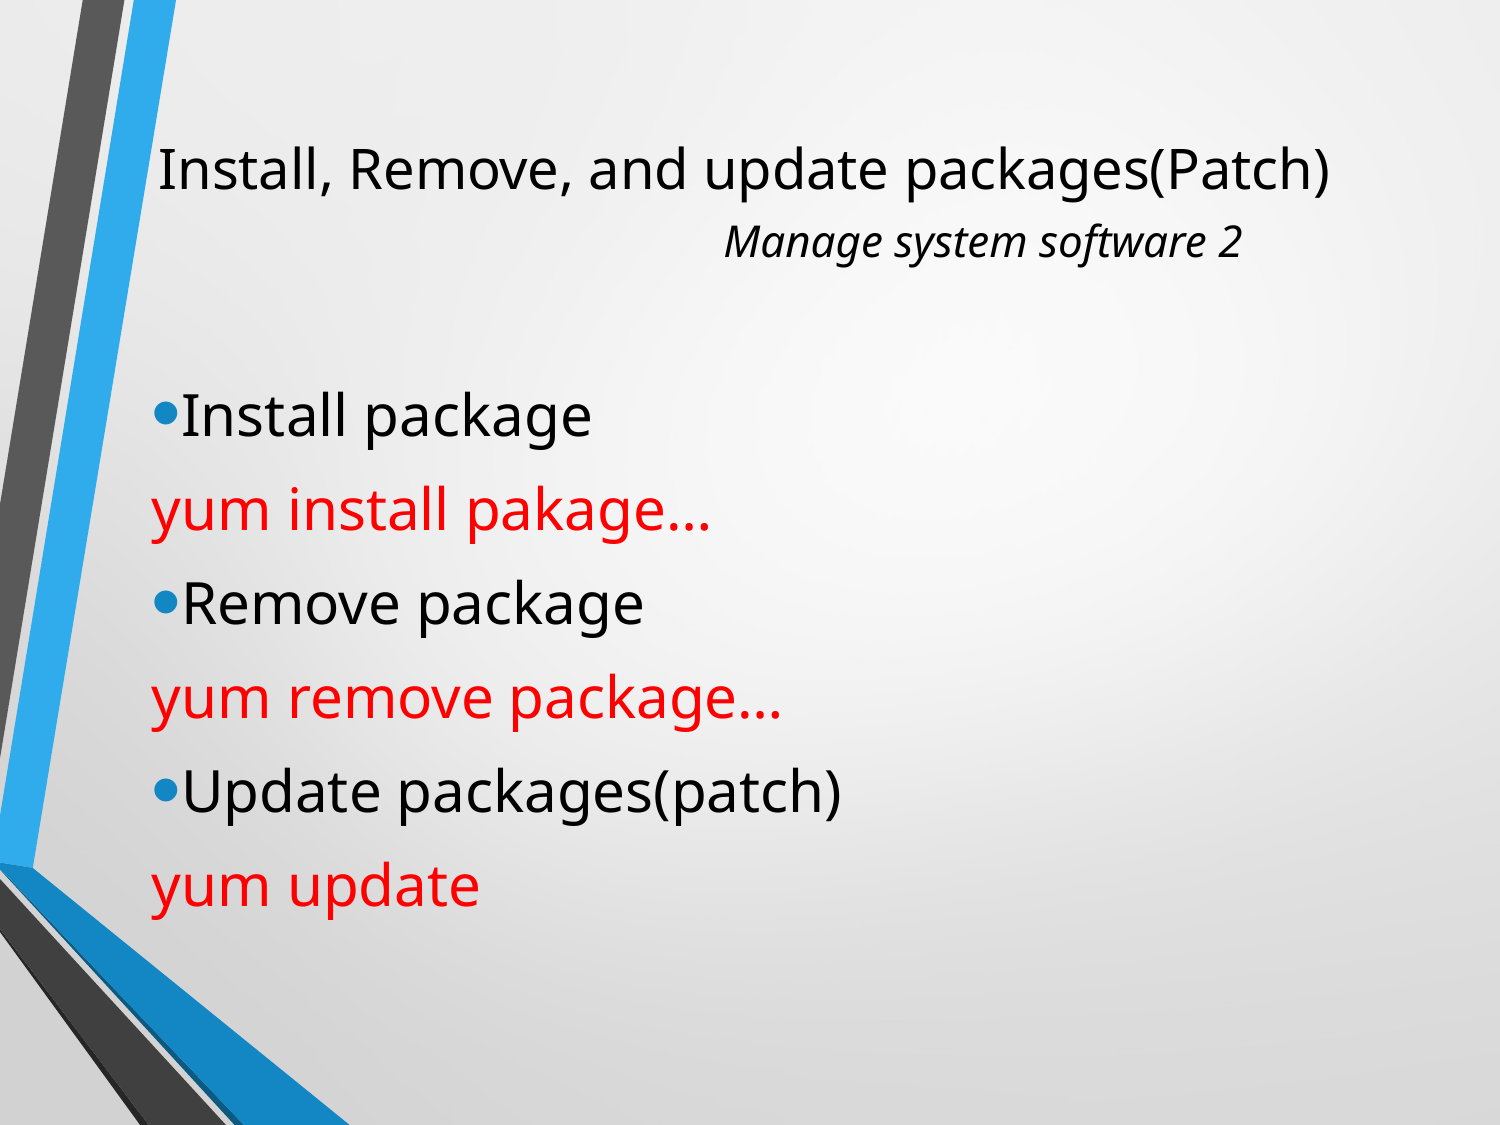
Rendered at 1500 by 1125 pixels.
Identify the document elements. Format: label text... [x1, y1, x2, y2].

title Install, Remove, and update packages(Patch) Manage system software 2 [135, 125, 1353, 278]
list Install package yum install pakage… Remove package yum remove package… Update packages(patch) yum update [136, 338, 1219, 958]
